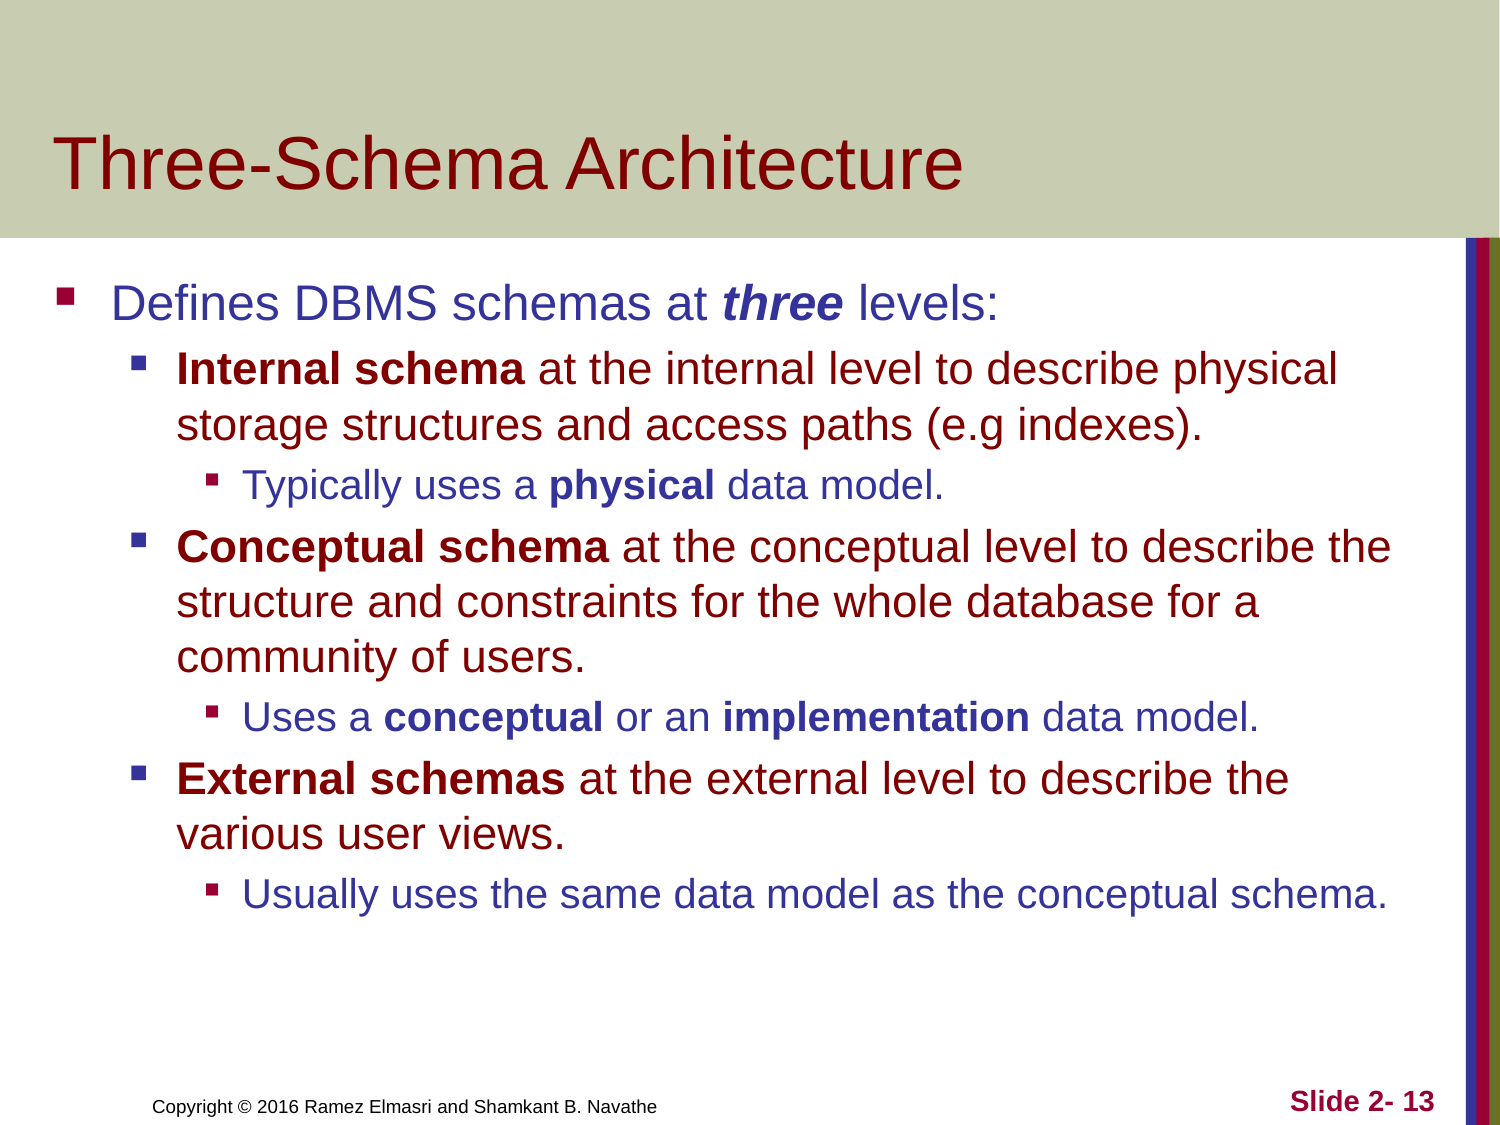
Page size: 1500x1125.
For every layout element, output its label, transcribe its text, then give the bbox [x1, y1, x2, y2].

list Defines DBMS schemas at three levels: Internal schema at the internal level to describe physical storage structures and access paths (e.g indexes). Typically uses a physical data model. Conceptual schema at the conceptual level to describe the structure and constraints for the whole database for a community of users. Uses a conceptual or an implementation data model. External schemas at the external level to describe the various user views. Usually uses the same data model as the conceptual schema. [39, 262, 1400, 1013]
title Three-Schema Architecture [37, 49, 1317, 213]
slide_number Slide 2- 13 [1137, 1049, 1451, 1125]
